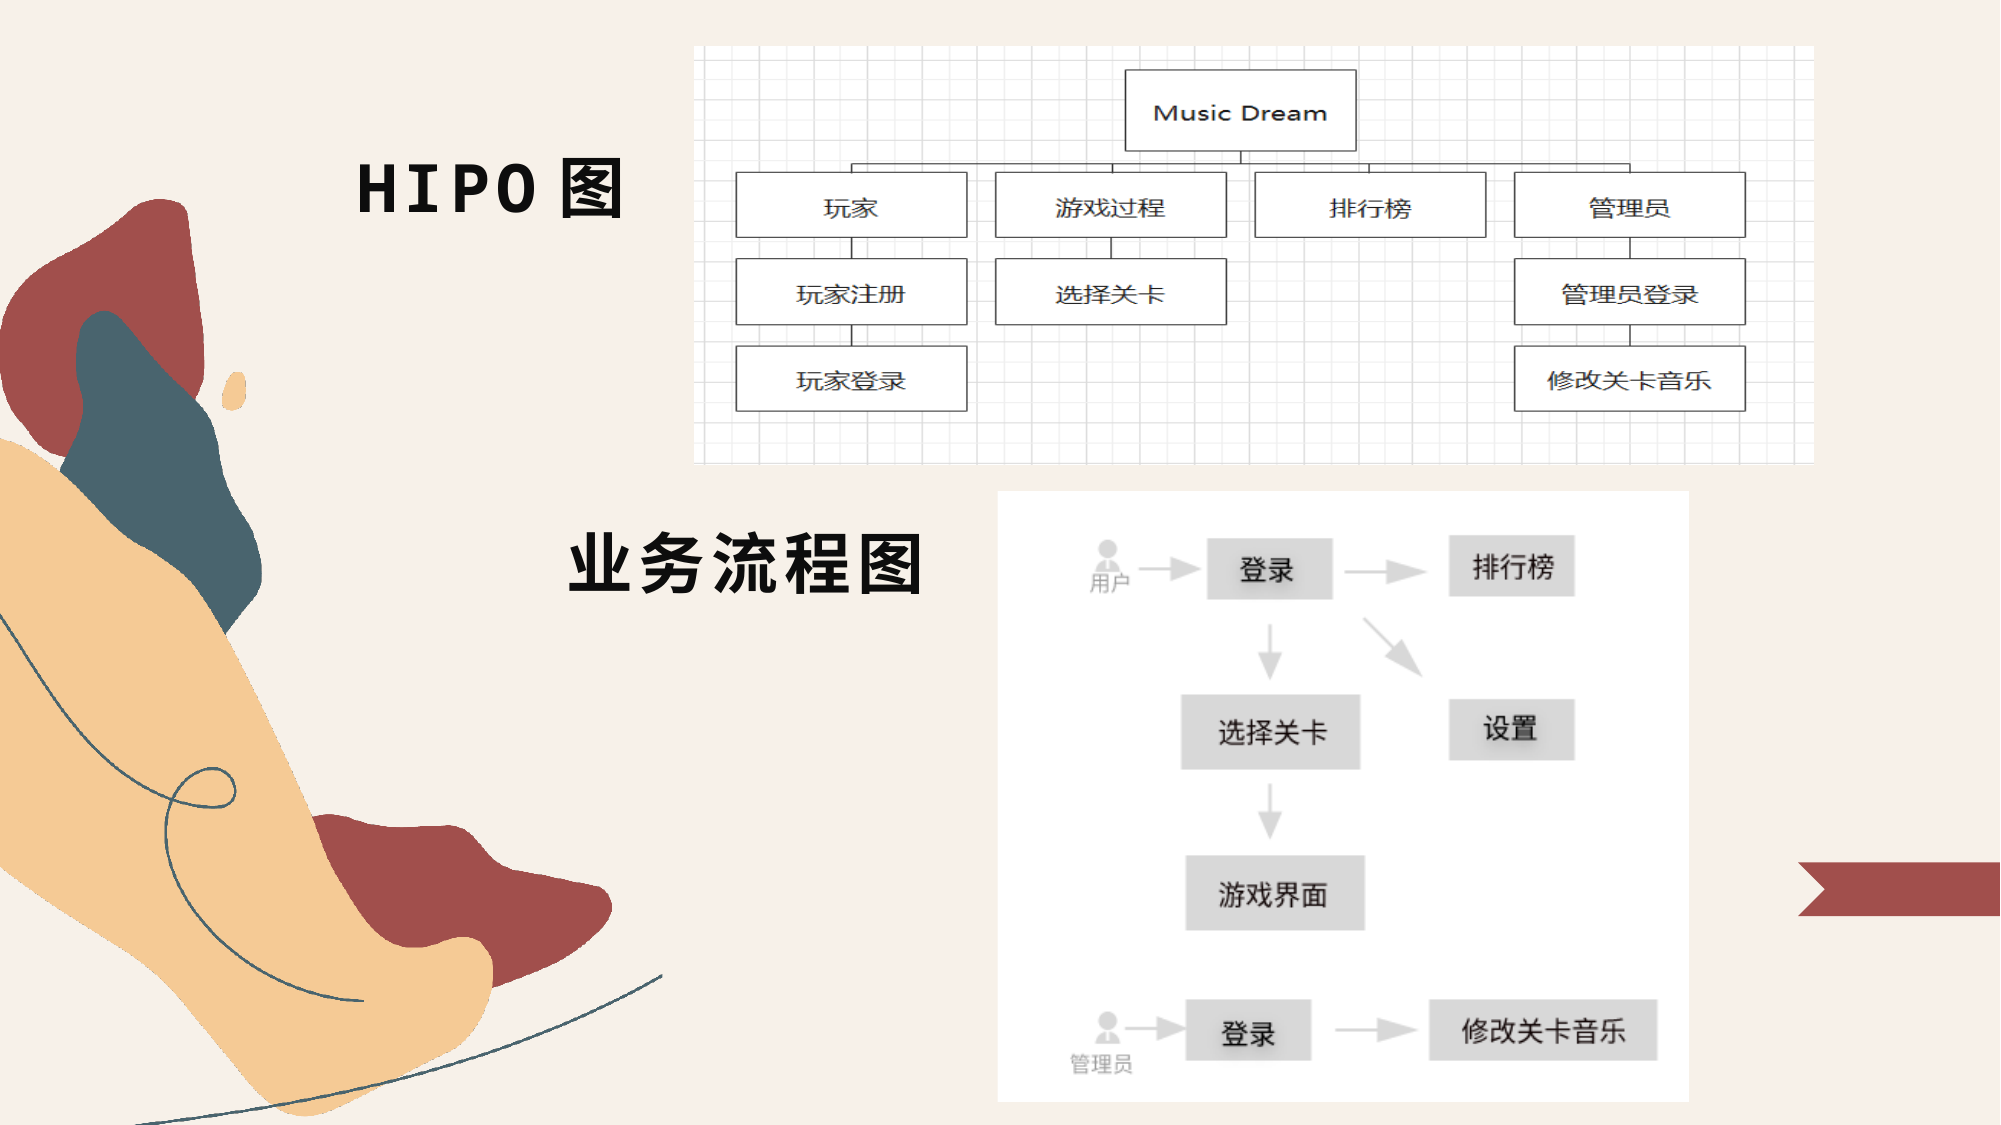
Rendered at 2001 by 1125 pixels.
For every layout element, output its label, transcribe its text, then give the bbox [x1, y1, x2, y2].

text_box 业务流程图 [551, 514, 940, 610]
picture [694, 46, 1814, 465]
text_box [1795, 861, 2000, 918]
text_box HIPO图 [342, 138, 641, 234]
picture [997, 491, 1689, 1102]
picture [0, 0, 663, 1125]
